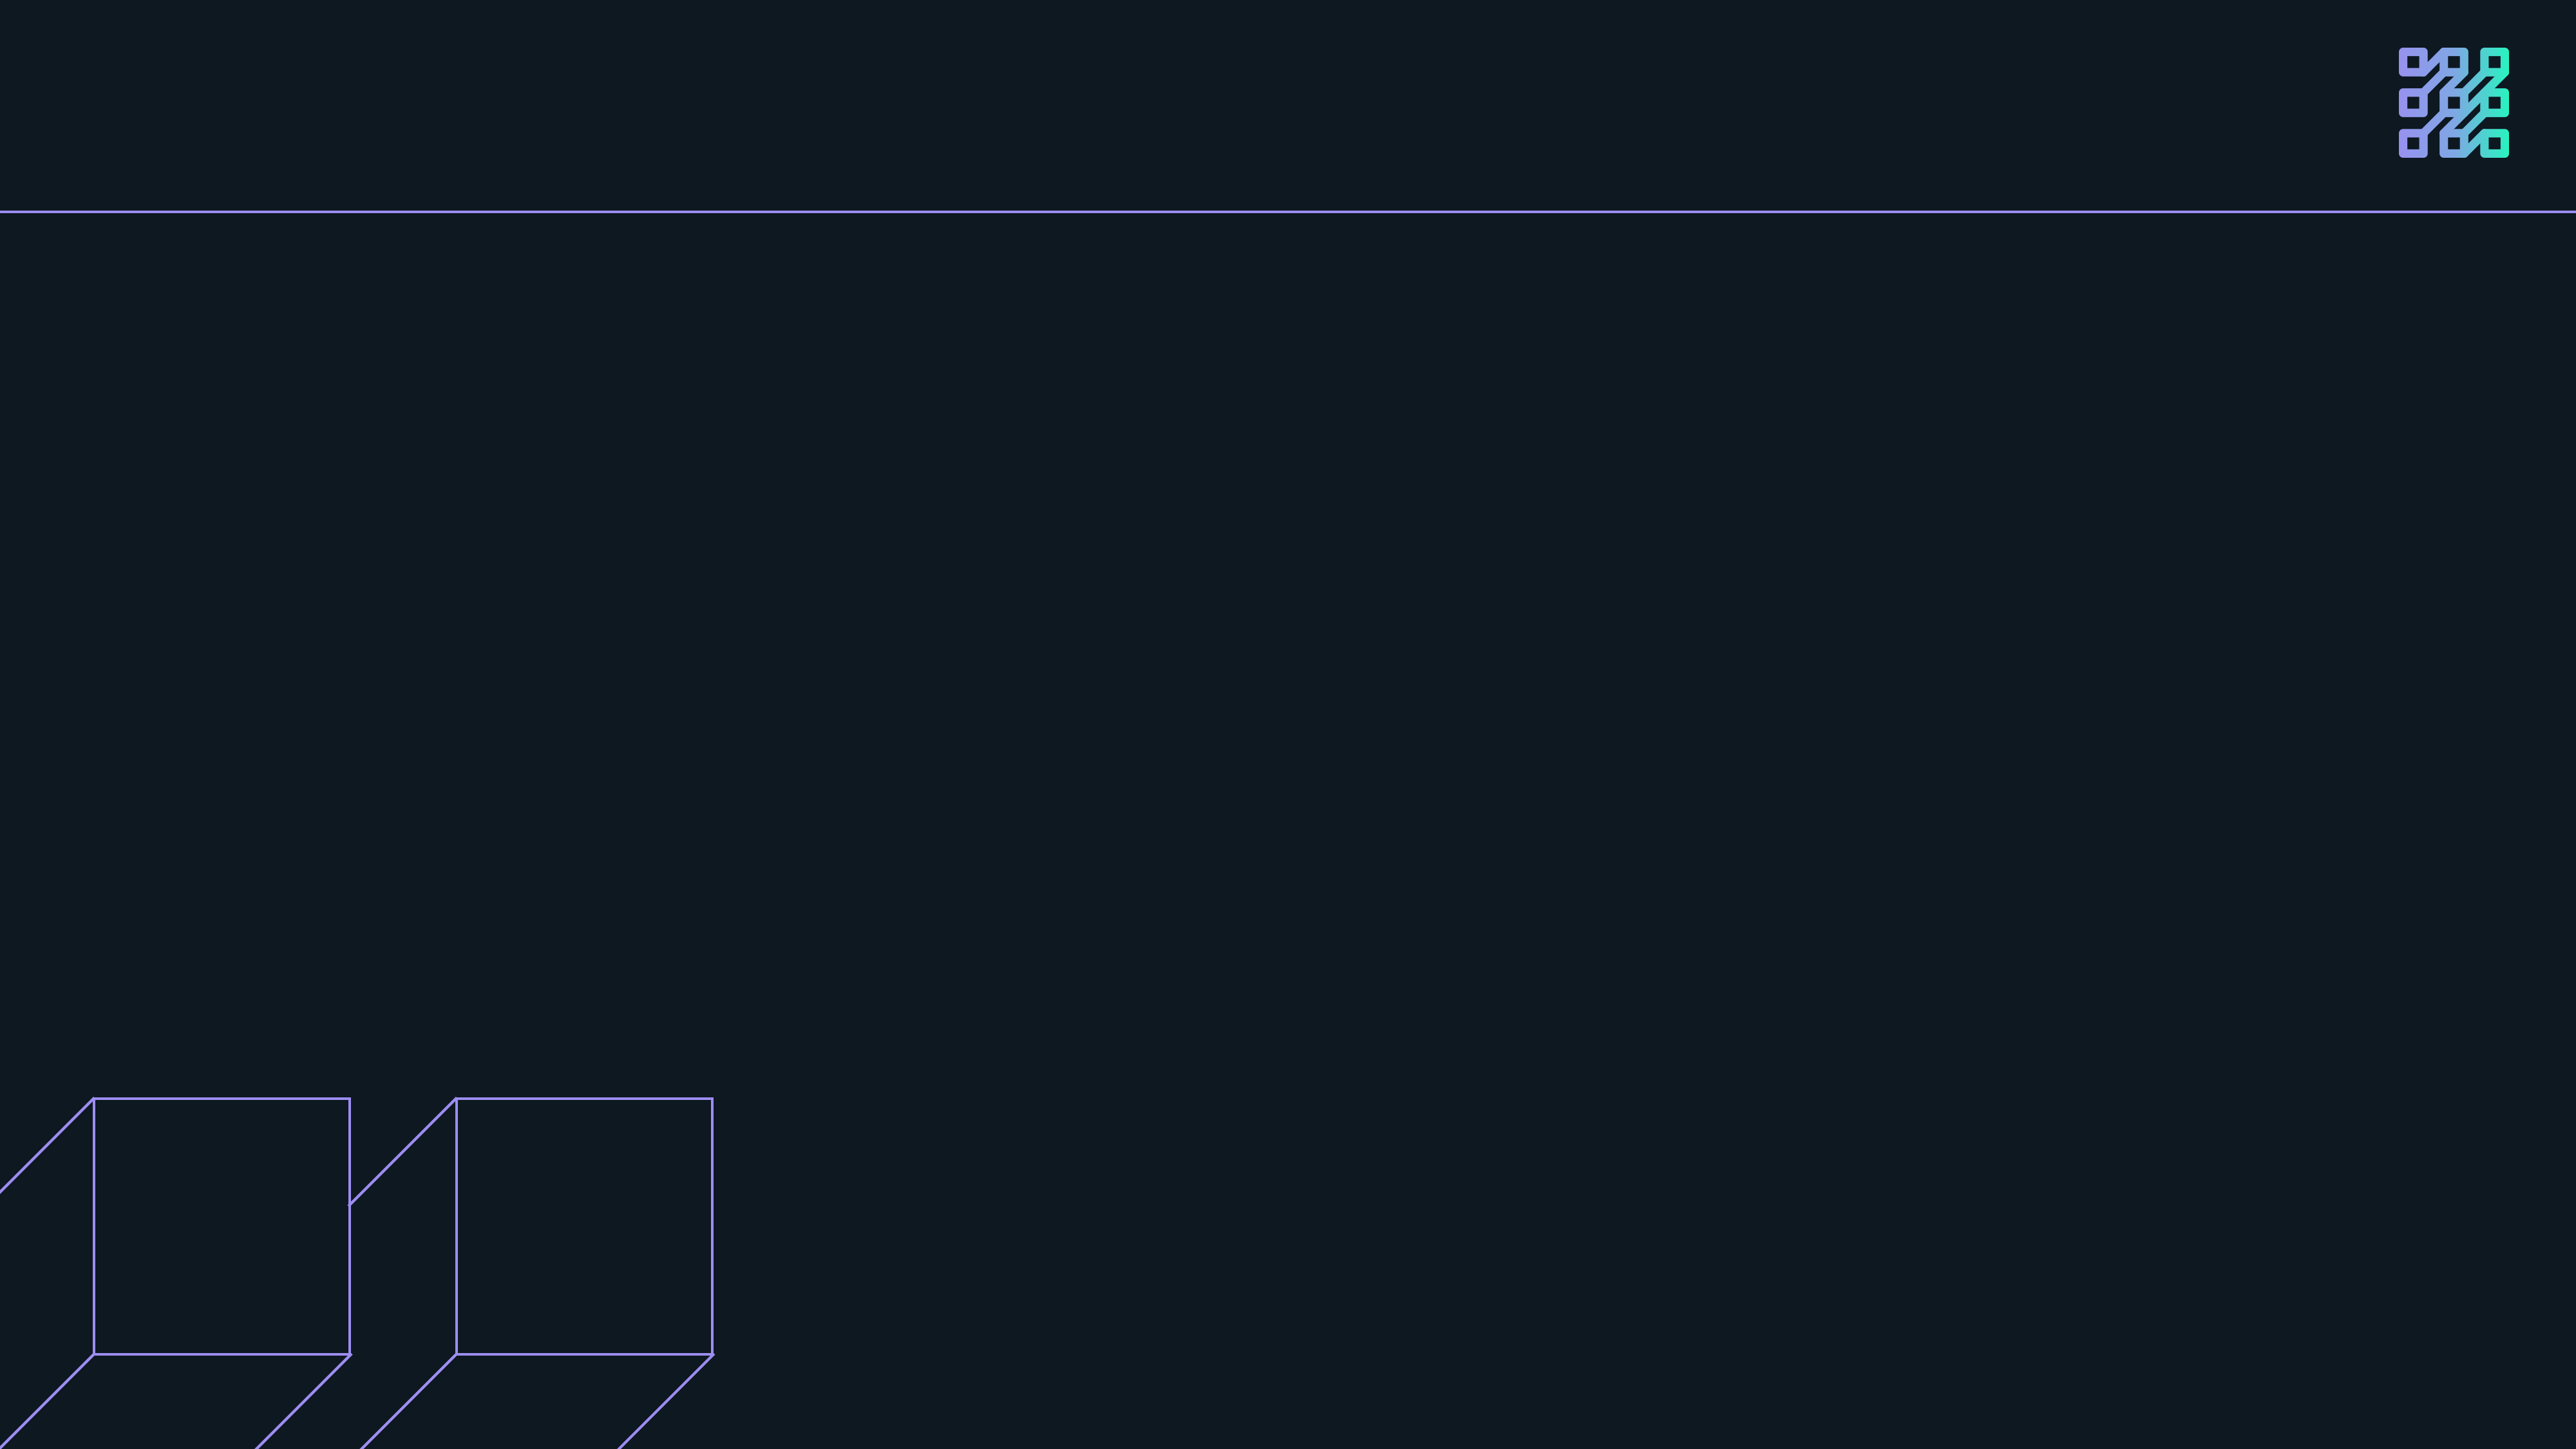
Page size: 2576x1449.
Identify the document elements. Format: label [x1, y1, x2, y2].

picture [2399, 48, 2509, 158]
